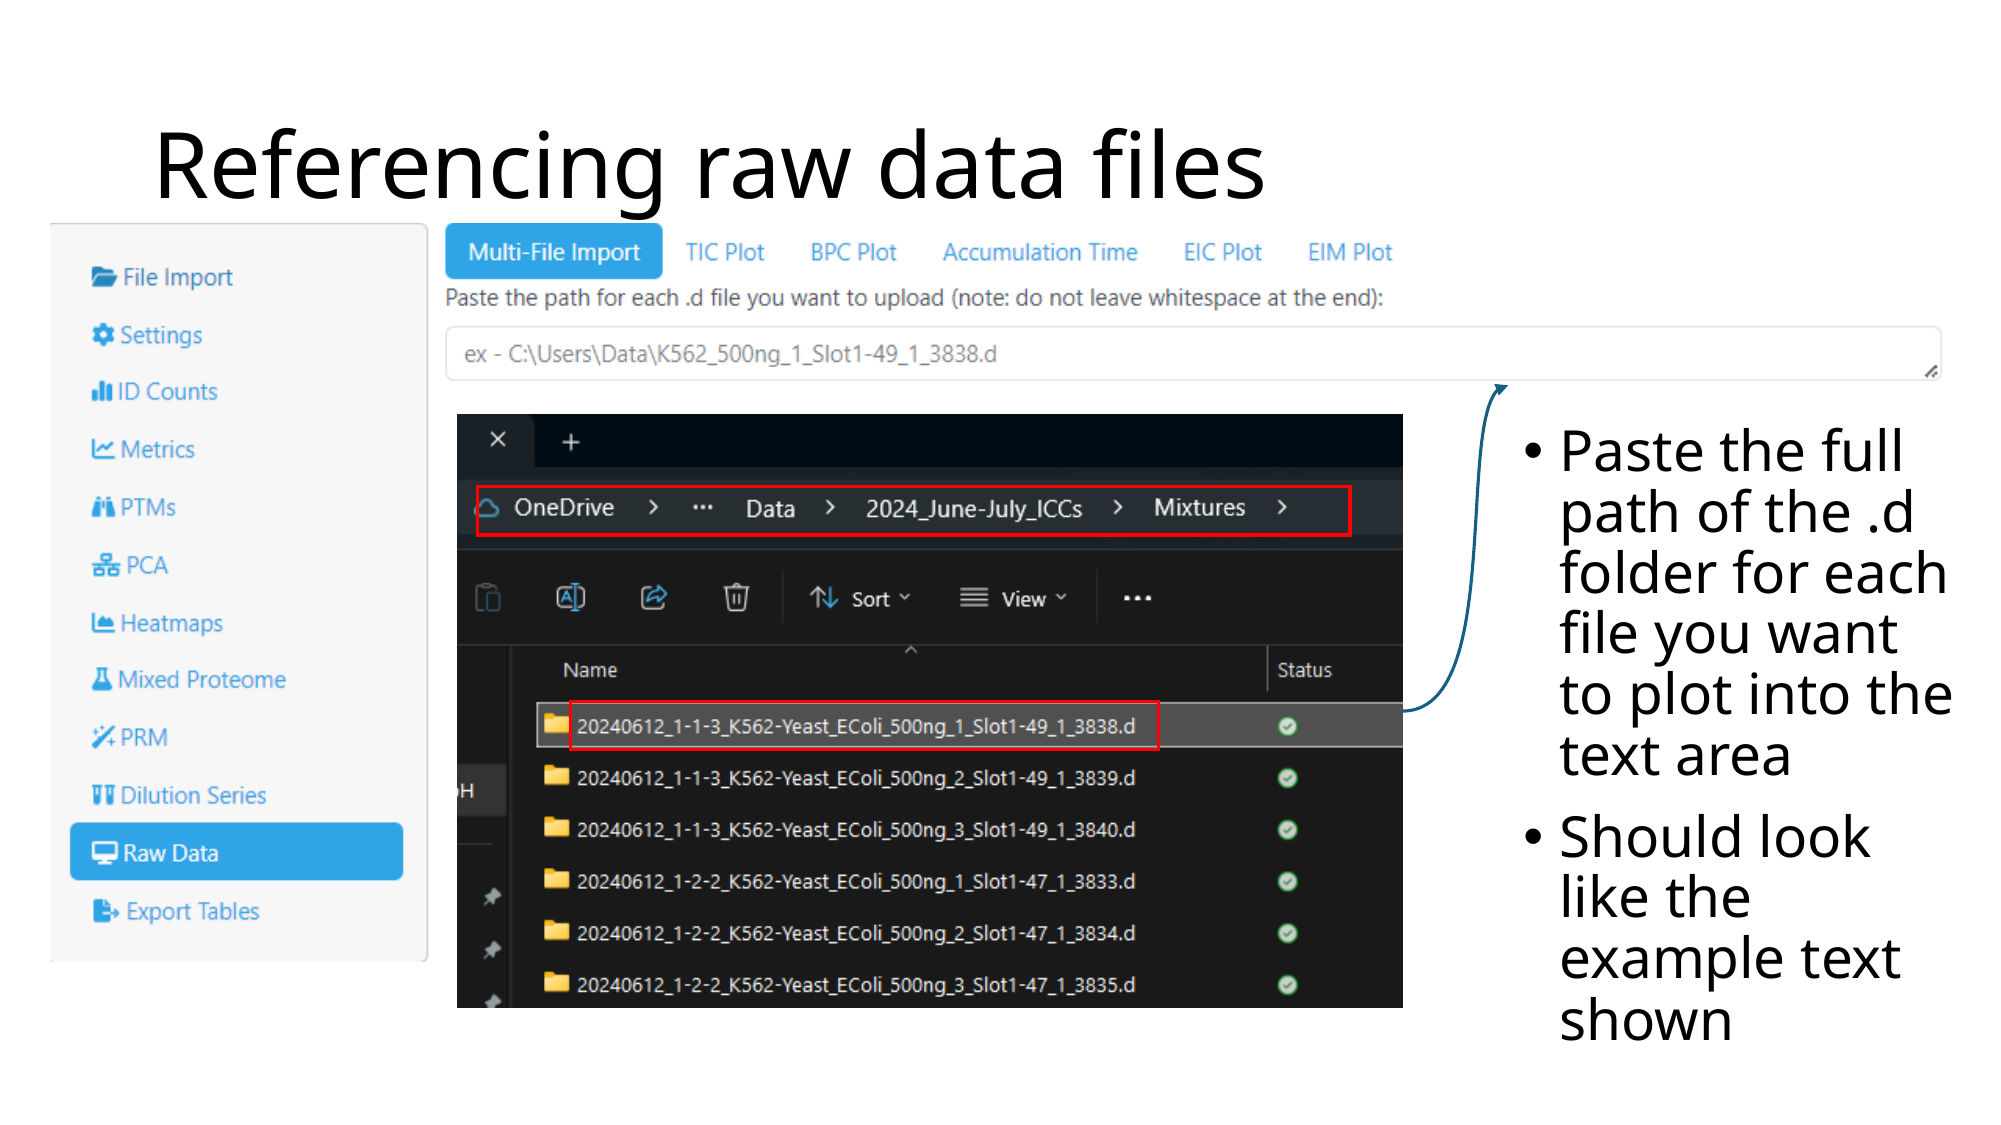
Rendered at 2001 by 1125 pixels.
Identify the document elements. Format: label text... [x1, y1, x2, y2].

picture [50, 223, 1950, 1008]
title Referencing raw data files [137, 59, 1863, 223]
list Paste the full path of the .d folder for each file you want to plot into the text area Should look like the example text shown [1508, 414, 1970, 1104]
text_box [1401, 384, 1509, 712]
